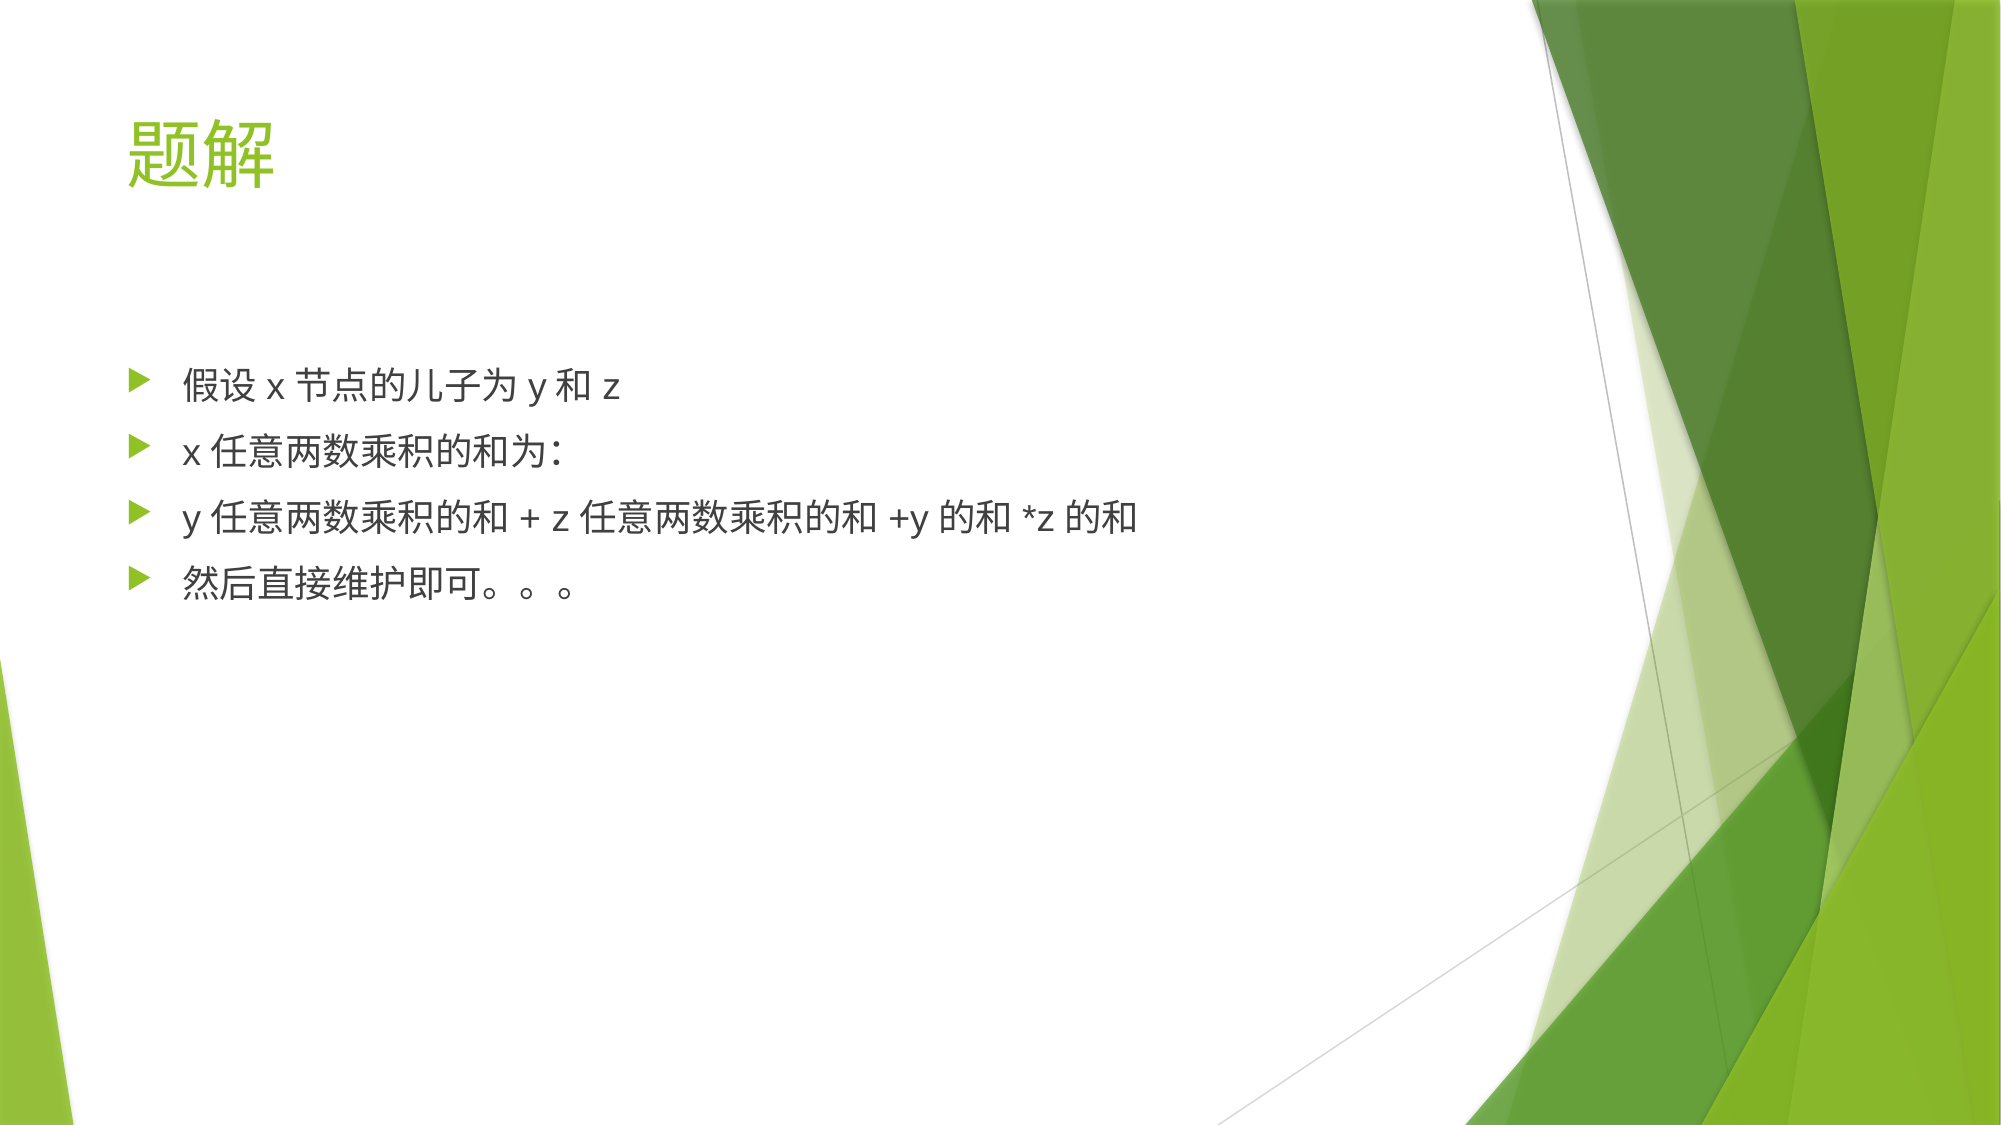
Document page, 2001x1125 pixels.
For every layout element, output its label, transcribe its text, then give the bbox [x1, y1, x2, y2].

title 题解 [111, 99, 1522, 317]
list 假设x节点的儿子为y和z x任意两数乘积的和为： y任意两数乘积的和+ z任意两数乘积的和+y的和*z的和 然后直接维护即可。。。 [111, 354, 1522, 992]
